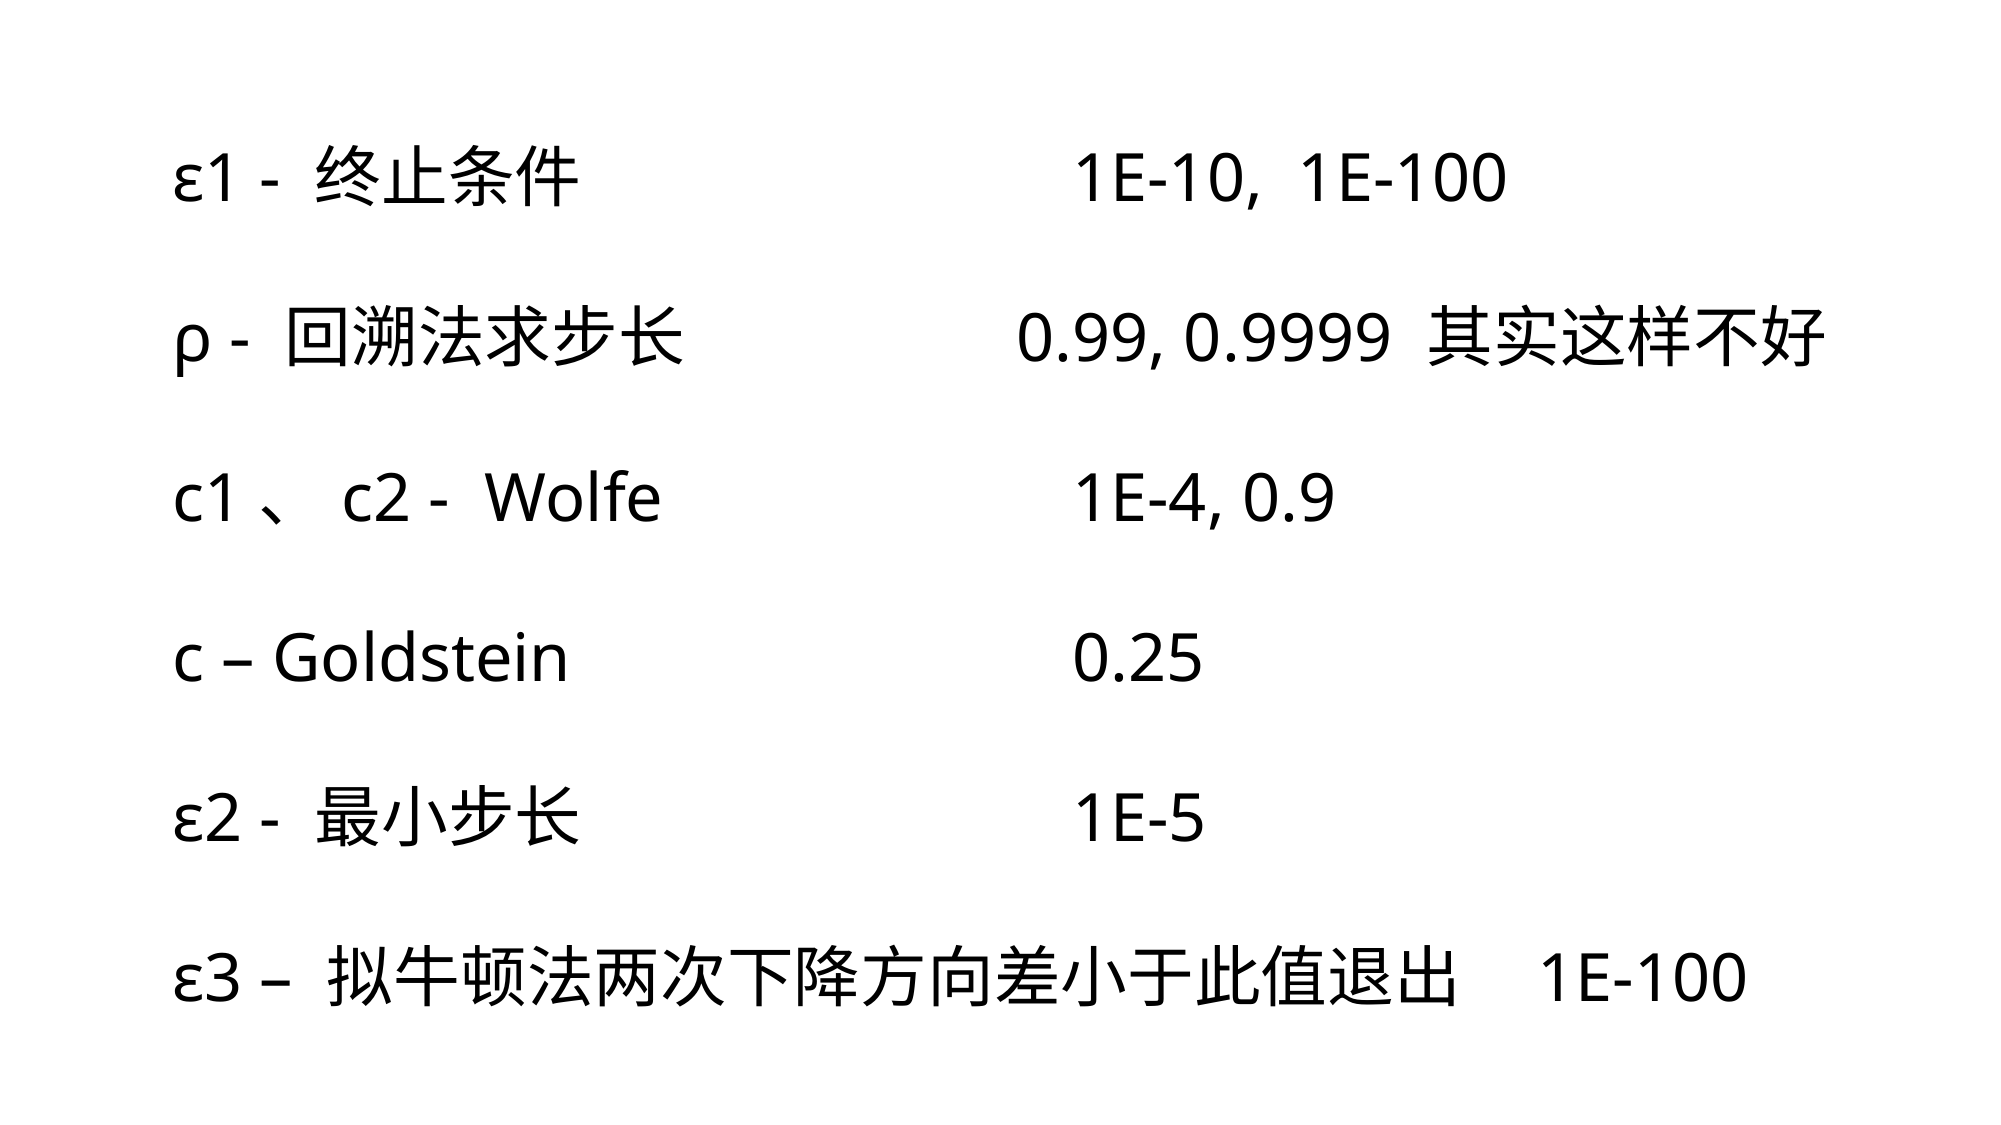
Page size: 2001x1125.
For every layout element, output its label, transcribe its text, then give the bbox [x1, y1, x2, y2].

text_box ε1 - 终止条件 1E-10, 1E-100 ρ - 回溯法求步长 0.99, 0.9999 其实这样不好 c1、c2 - Wolfe 1E-4, 0.9 c – Goldstein 0.25 ε2 - 最小步长 1E-5 ε3 – 拟牛顿法两次下降方向差小于此值退出 1E-100 [157, 127, 1843, 1023]
